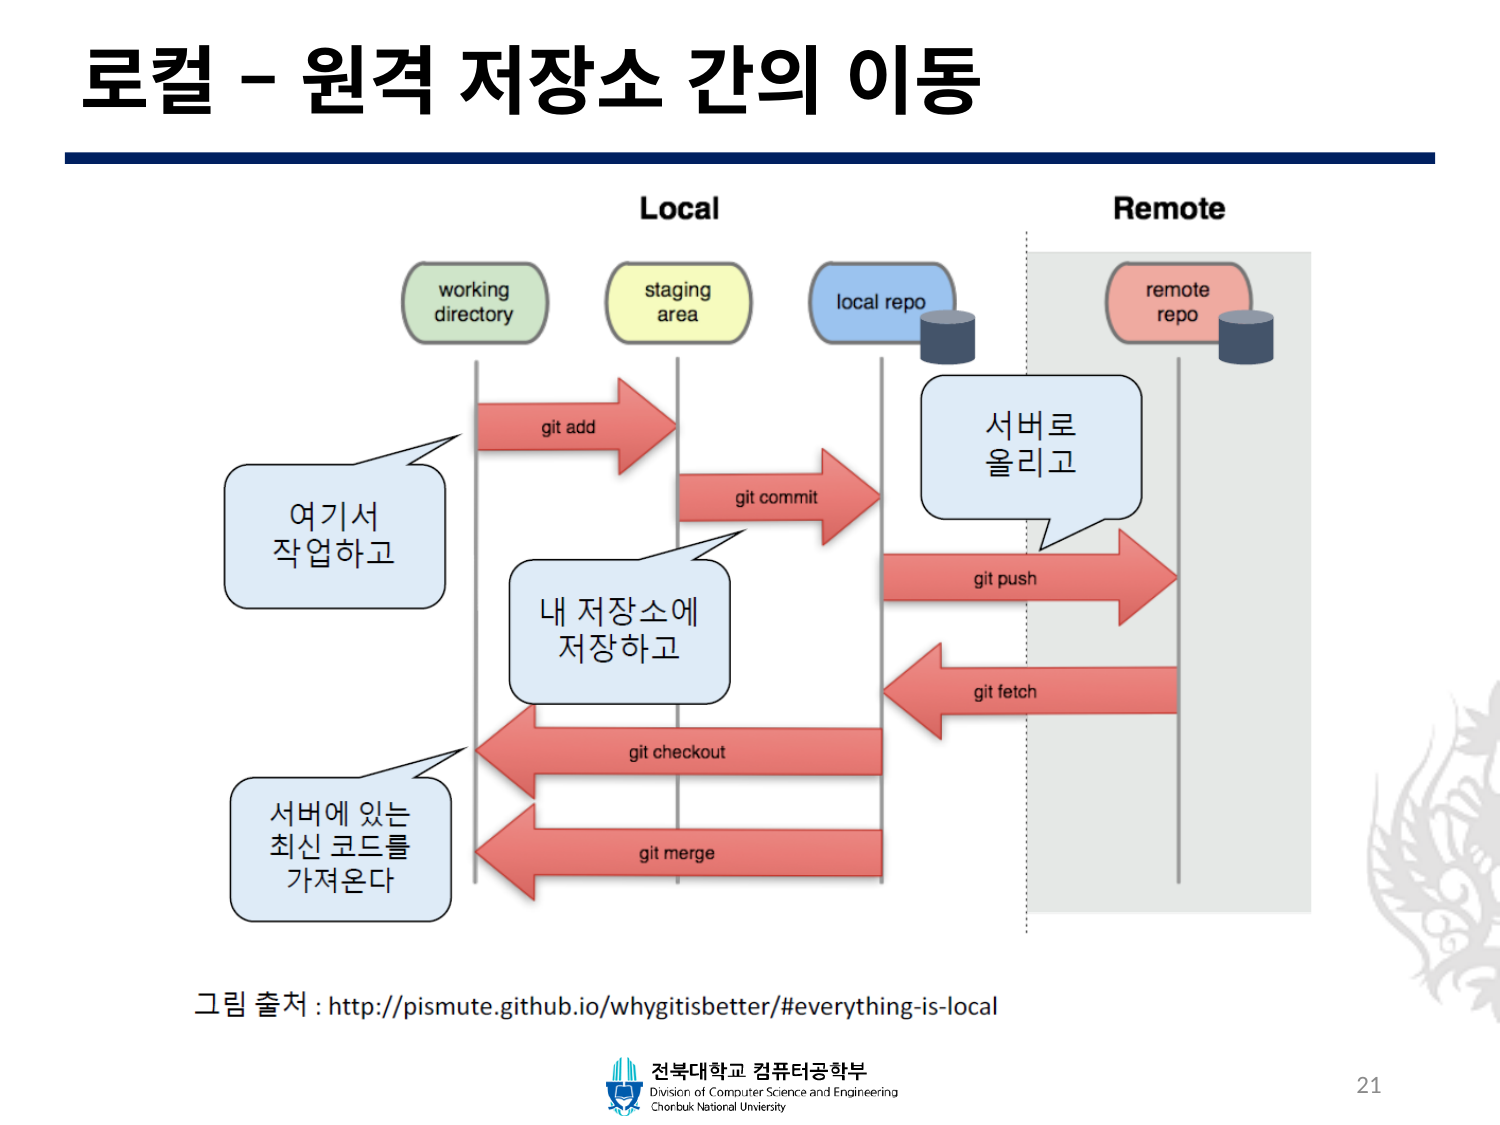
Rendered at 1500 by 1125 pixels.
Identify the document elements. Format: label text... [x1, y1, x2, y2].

picture [600, 1057, 900, 1116]
title 로컬 – 원격 저장소 간의 이동 [64, 26, 1436, 143]
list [177, 173, 1323, 1038]
slide_number 21 [1059, 1057, 1397, 1111]
